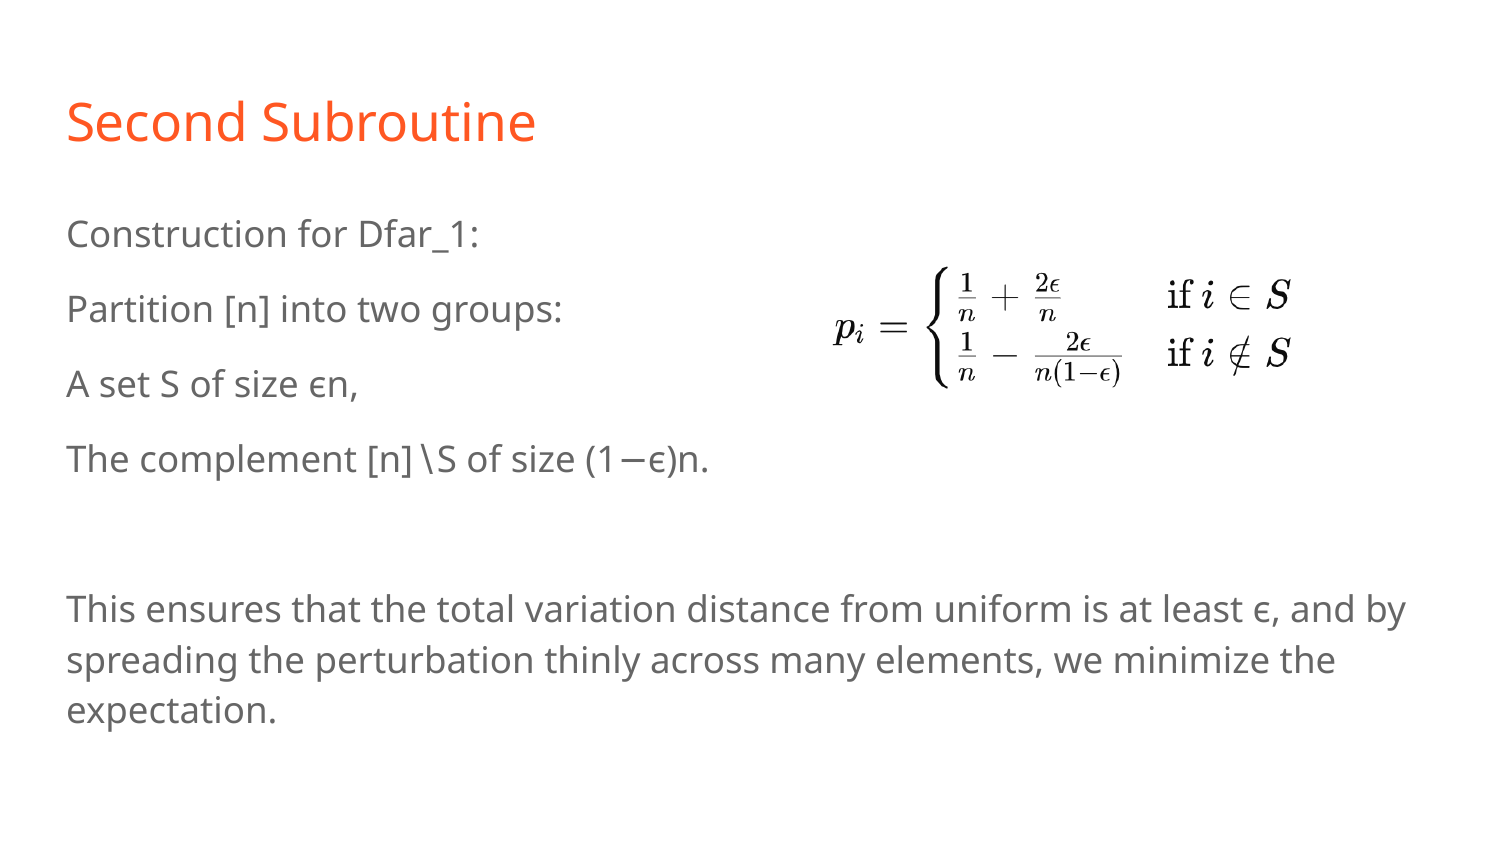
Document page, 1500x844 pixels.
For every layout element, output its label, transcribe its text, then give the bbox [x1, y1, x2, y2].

title Second Subroutine [51, 72, 1449, 167]
list Construction for Dfar_1: Partition [n] into two groups: A set S of size ϵn, The complement [n]∖S of size (1−ϵ)n. This ensures that the total variation distance from uniform is at least ϵ, and by spreading the perturbation thinly across many elements, we minimize the expectation. [51, 189, 1449, 750]
picture [749, 220, 1376, 422]
